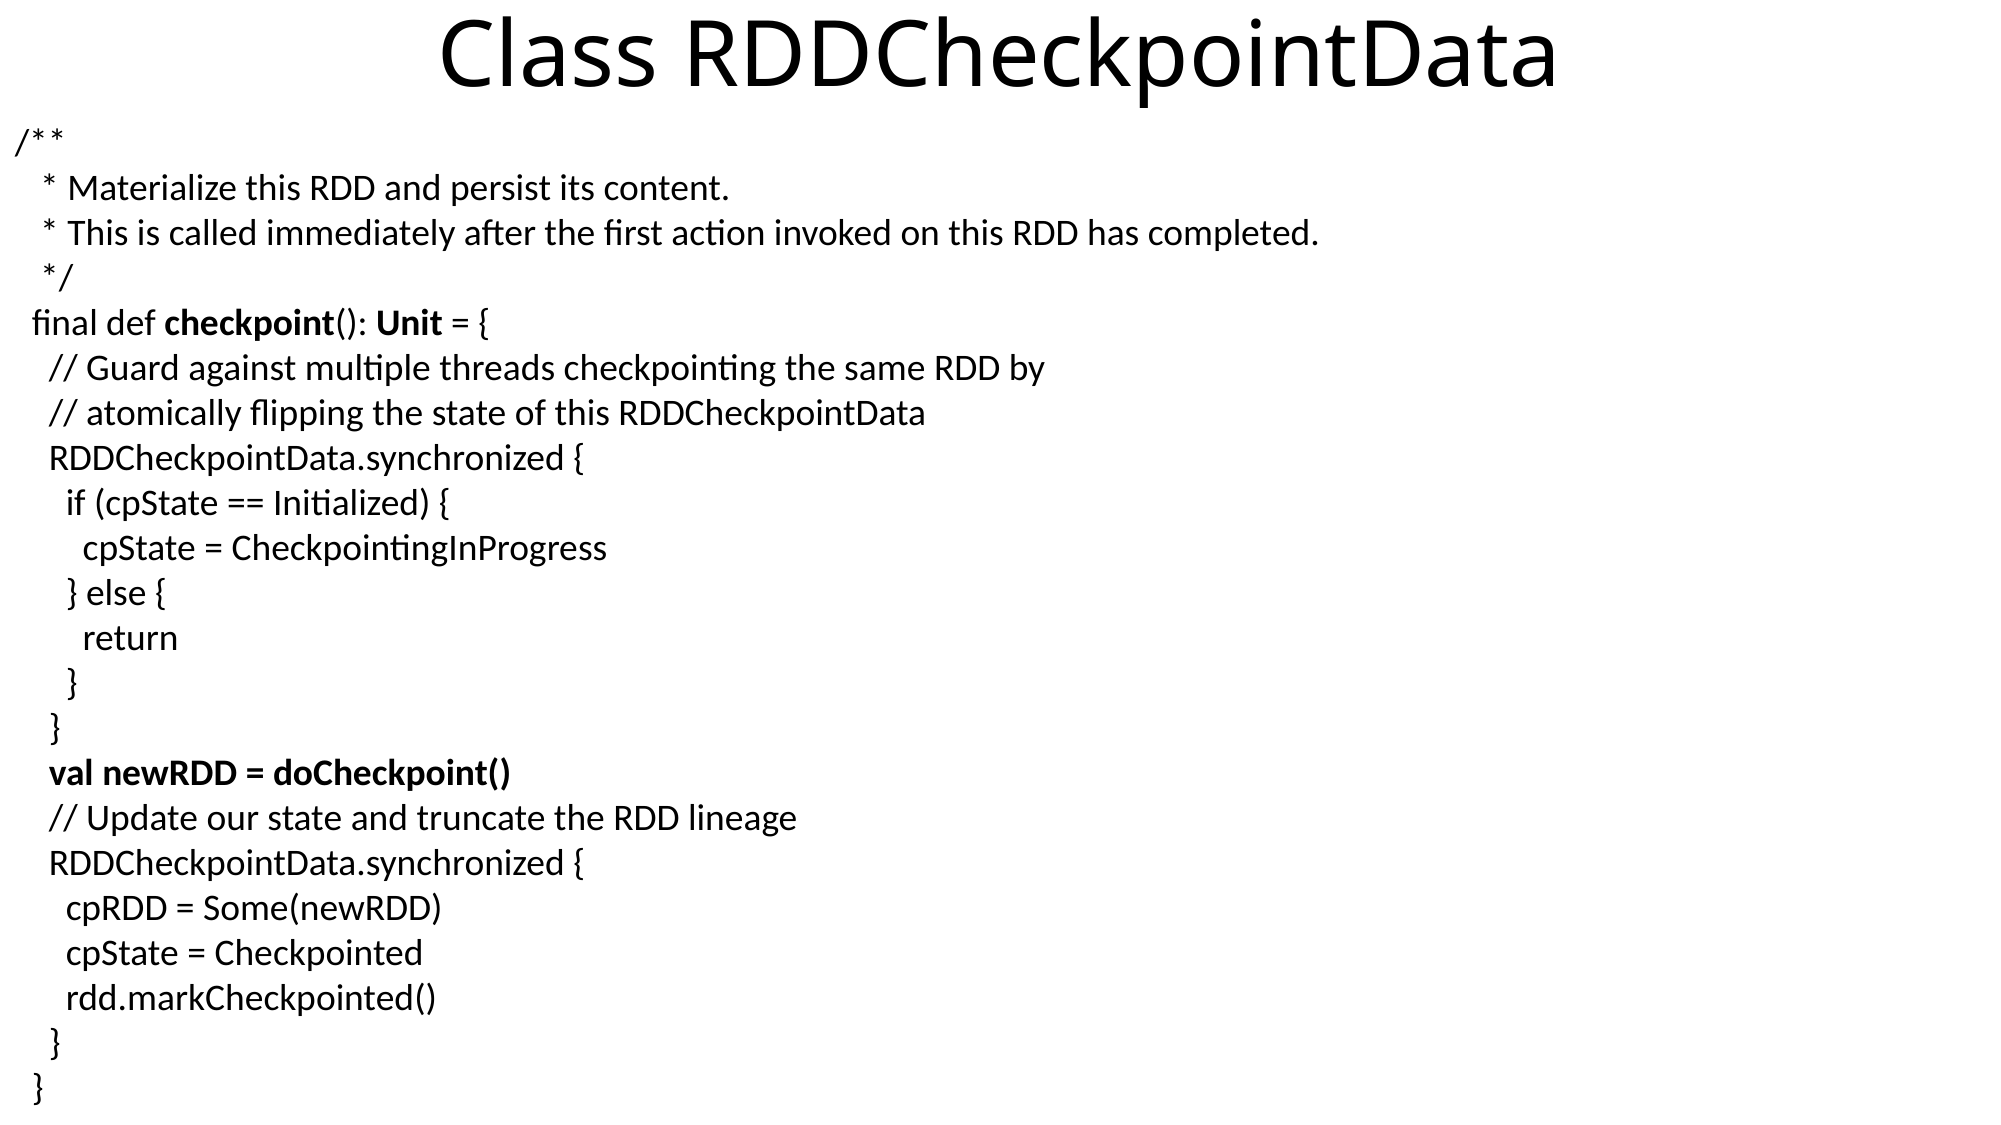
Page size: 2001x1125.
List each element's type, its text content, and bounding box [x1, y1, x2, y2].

text_box /** * Materialize this RDD and persist its content. * This is called immediately after the first action invoked on this RDD has completed. */ final def checkpoint(): Unit = { // Guard against multiple threads checkpointing the same RDD by // atomically flipping the state of this RDDCheckpointData RDDCheckpointData.synchronized { if (cpState == Initialized) { cpState = CheckpointingInProgress } else { return } } val newRDD = doCheckpoint() // Update our state and truncate the RDD lineage RDDCheckpointData.synchronized { cpRDD = Some(newRDD) cpState = Checkpointed rdd.markCheckpointed() } } [0, 165, 2000, 1115]
text_box Class RDDCheckpointData [0, 0, 2000, 165]
